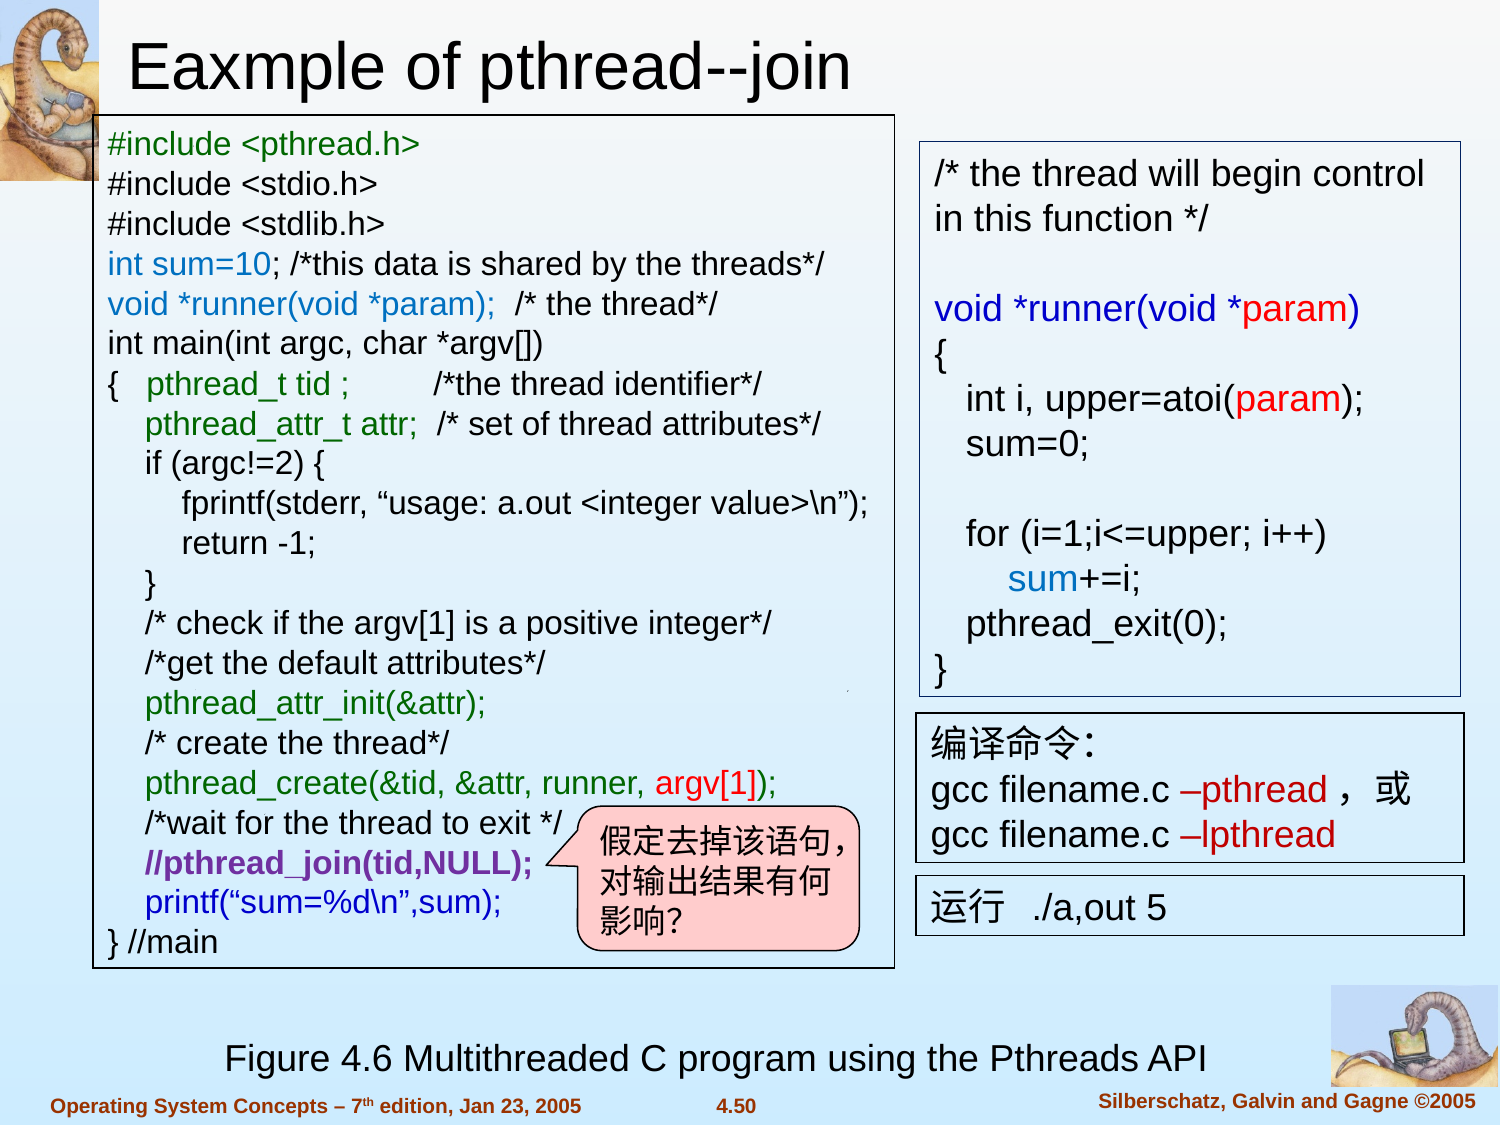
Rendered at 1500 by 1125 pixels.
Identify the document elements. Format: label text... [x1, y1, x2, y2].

text_box /* the thread will begin control in this function */ void *runner(void *param) { int i, upper=atoi(param); sum=0; for (i=1;i<=upper; i++) sum+=i; pthread_exit(0); } [919, 141, 1461, 697]
text_box Figure 4.6 Multithreaded C program using the Pthreads API [209, 1027, 1312, 1087]
text_box 假定去掉该语句，对输出结果有何影响？ [546, 806, 860, 951]
picture [0, 0, 99, 181]
title Eaxmple of pthread--join [112, 37, 1438, 111]
text_box #include <pthread.h> #include <stdio.h> #include <stdlib.h> int sum=10; /*this data is shared by the threads*/ void *runner(void *param); /* the thread*/ int main(int argc, char *argv[]) { pthread_t tid ; /*the thread identifier*/ pthread_attr_t attr; /* set of thread attributes*/ if (argc!=2) { fprintf(stderr, “usage: a.out <integer value>\n”); return -1; } /* check if the argv[1] is a positive integer*/ /*get the default attributes*/ pthread_attr_init(&attr); /* create the thread*/ pthread_create(&tid, &attr, runner, argv[1]); /*wait for the thread to exit */ //pthread_join(tid,NULL); printf(“sum=%d\n”,sum); } //main [92, 114, 895, 968]
picture [1331, 985, 1498, 1087]
text_box 运行 ./a,out 5 [915, 875, 1465, 936]
text_box 编译命令： gcc filename.c –pthread，或 gcc filename.c –lpthread [915, 712, 1465, 863]
